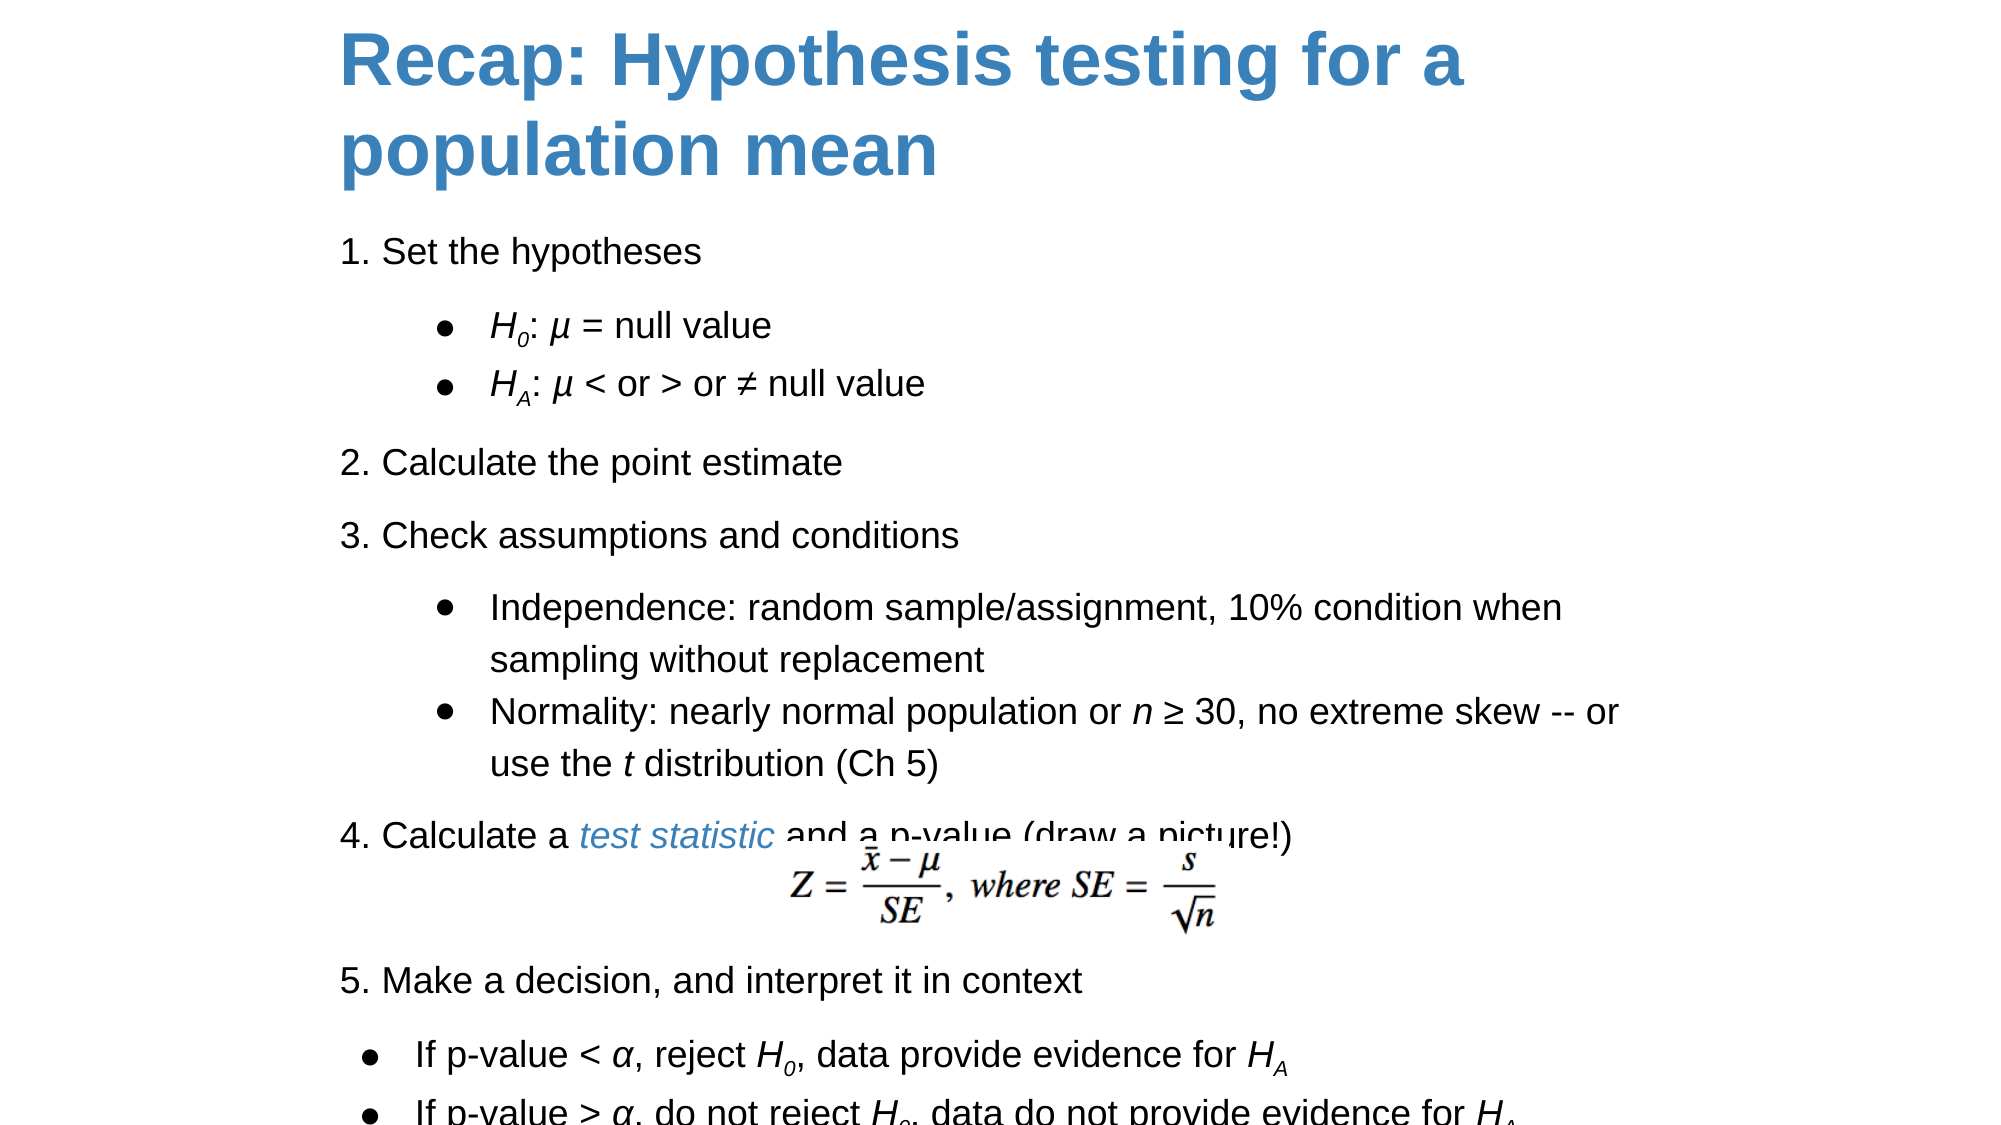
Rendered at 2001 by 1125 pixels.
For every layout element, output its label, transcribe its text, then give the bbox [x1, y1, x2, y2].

list 1. Set the hypotheses H0: µ = null value HA: µ < or > or ≠ null value 2. Calculate the point estimate 3. Check assumptions and conditions Independence: random sample/assignment, 10% condition when sampling without replacement Normality: nearly normal population or n ≥ 30, no extreme skew -- or use the t distribution (Ch 5) 4. Calculate a test statistic and a p-value (draw a picture!) 5. Make a decision, and interpret it in context If p-value < α, reject H0, data provide evidence for HA If p-value > α, do not reject H0, data do not provide evidence for HA [325, 206, 1675, 916]
picture [773, 841, 1229, 941]
title Recap: Hypothesis testing for a population mean [325, 18, 1675, 206]
